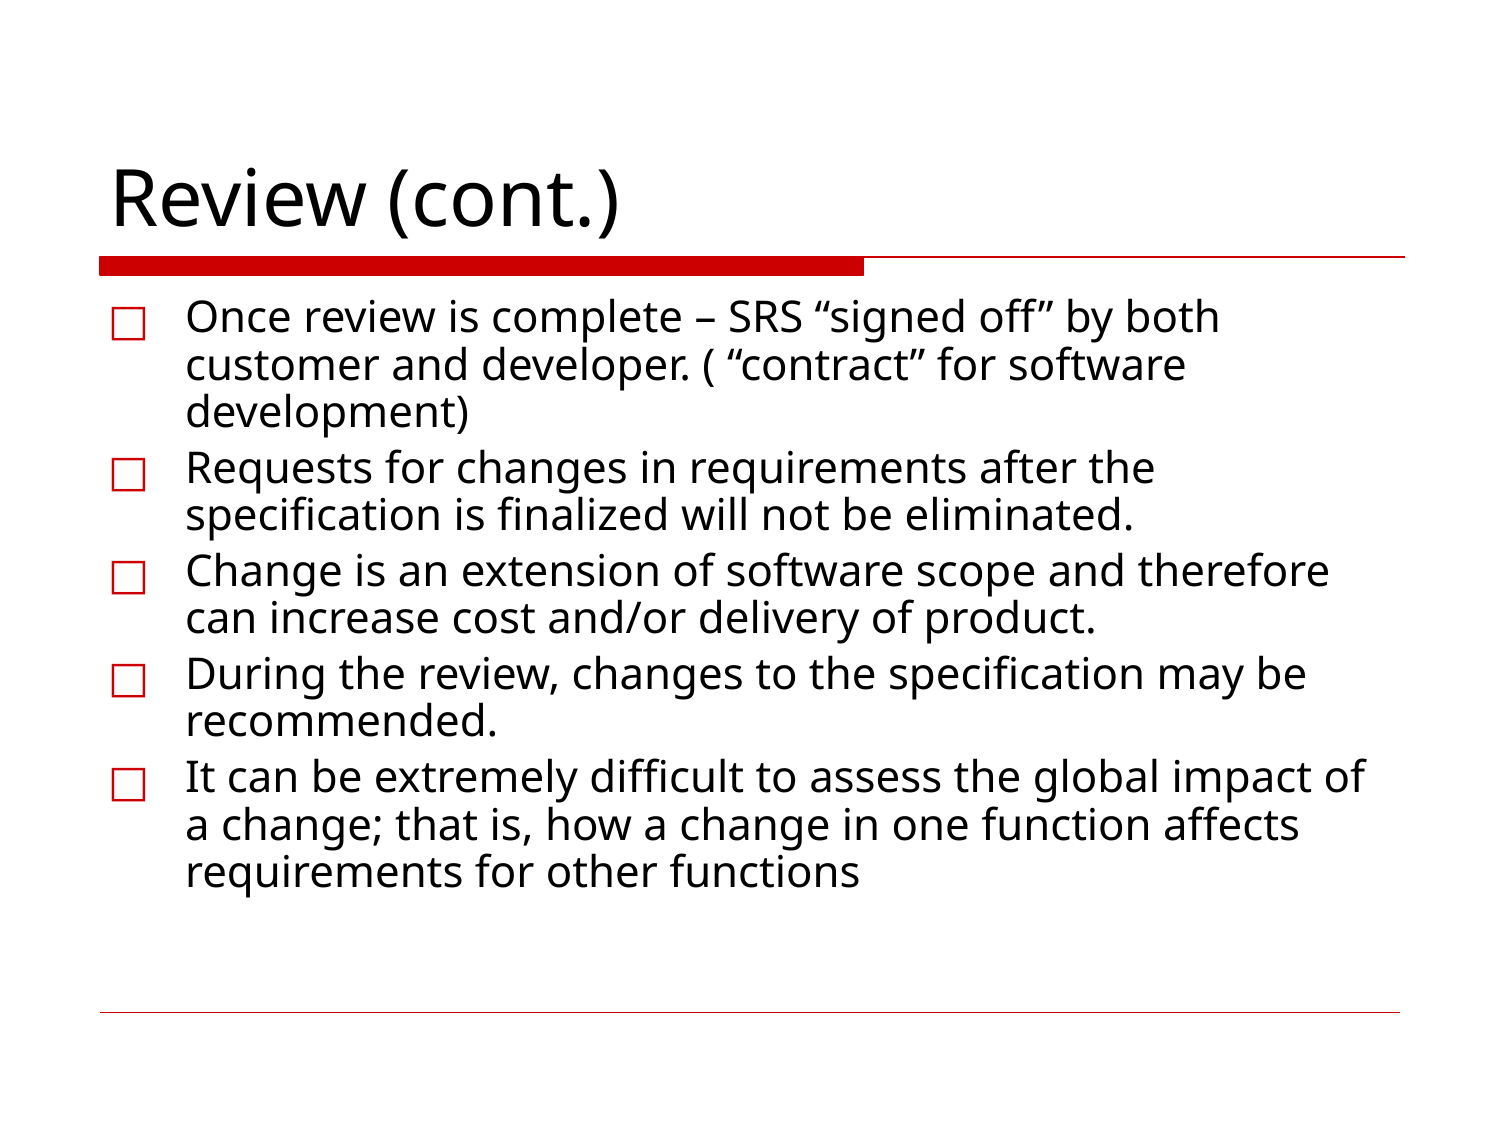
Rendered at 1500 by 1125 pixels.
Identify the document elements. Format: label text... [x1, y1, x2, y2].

list Once review is complete – SRS “signed off” by both customer and developer. ( “contract” for software development) Requests for changes in requirements after the specification is finalized will not be eliminated. Change is an extension of software scope and therefore can increase cost and/or delivery of product. During the review, changes to the specification may be recommended. It can be extremely difficult to assess the global impact of a change; that is, how a change in one function affects requirements for other functions [92, 287, 1406, 988]
title Review (cont.) [94, 50, 1407, 250]
